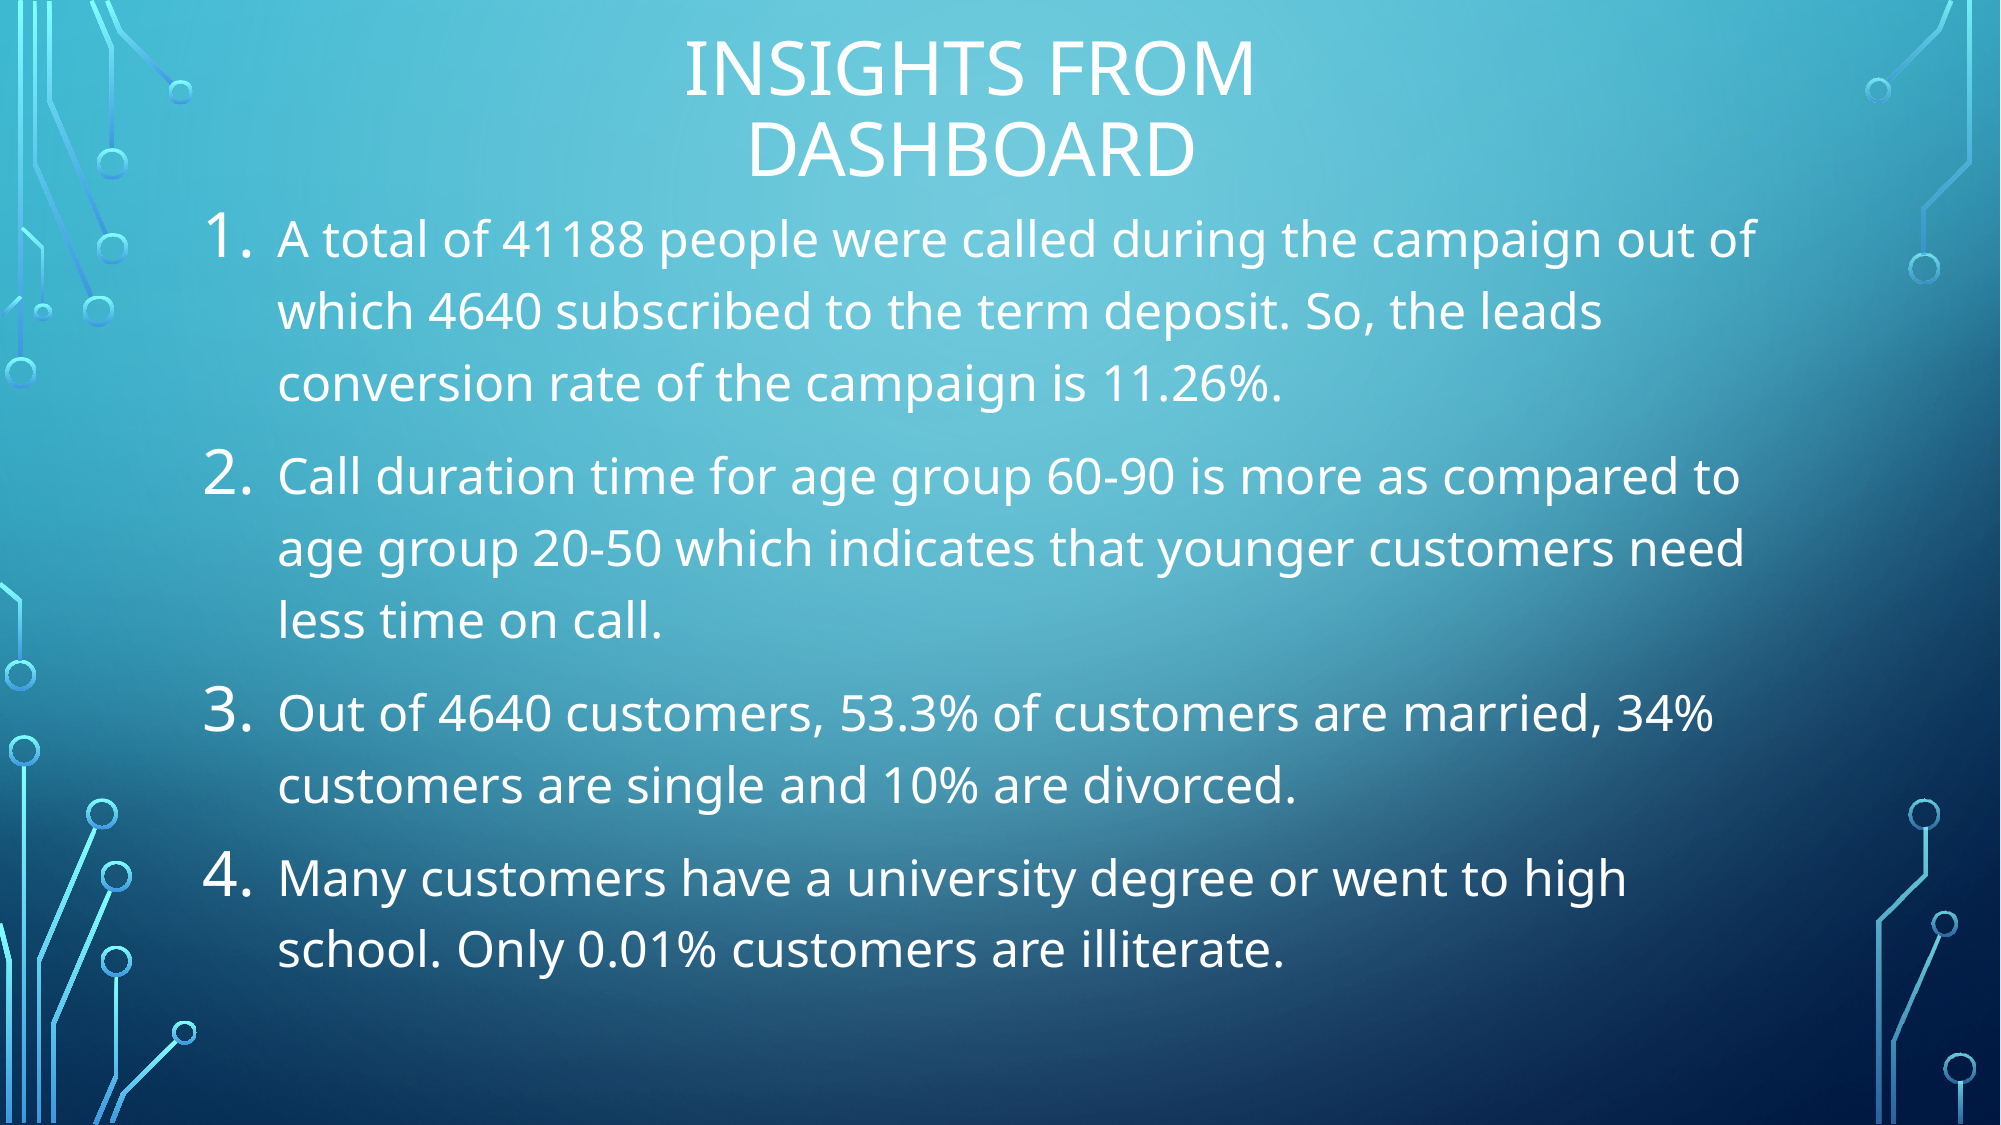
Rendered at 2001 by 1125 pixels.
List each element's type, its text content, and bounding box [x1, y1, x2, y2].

list A total of 41188 people were called during the campaign out of which 4640 subscribed to the term deposit. So, the leads conversion rate of the campaign is 11.26%. Call duration time for age group 60-90 is more as compared to age group 20-50 which indicates that younger customers need less time on call. Out of 4640 customers, 53.3% of customers are married, 34% customers are single and 10% are divorced. Many customers have a university degree or went to high school. Only 0.01% customers are illiterate. [187, 188, 1813, 1011]
title INSIGHTS FROM DASHBOARD [450, 34, 1494, 188]
